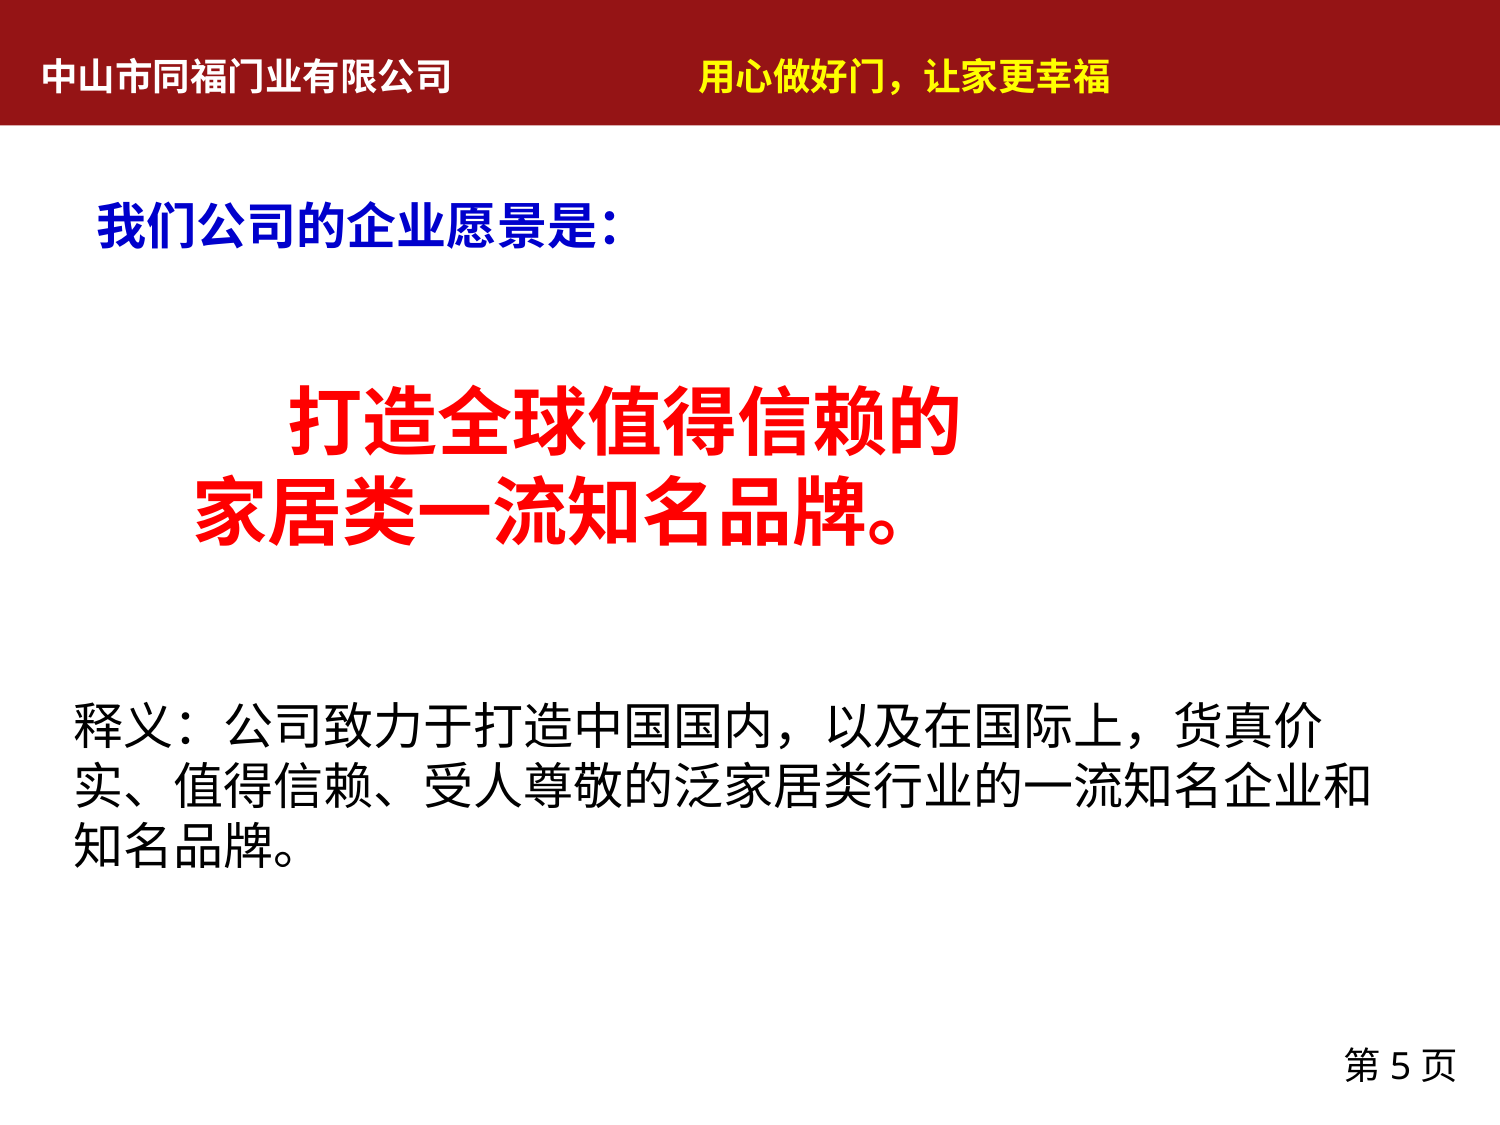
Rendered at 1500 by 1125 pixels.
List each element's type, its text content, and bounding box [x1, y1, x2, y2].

text_box 中山市同福门业有限公司 用心做好门，让家更幸福 [0, 0, 1500, 126]
title 我们公司的企业愿景是： 打造全球值得信赖的 家居类一流知名品牌。 释义：公司致力于打造中国国内，以及在国际上，货真价实、值得信赖、受人尊敬的泛家居类行业的一流知名企业和知名品牌。 [58, 152, 1407, 927]
text_box 第5页 [1328, 1034, 1483, 1095]
